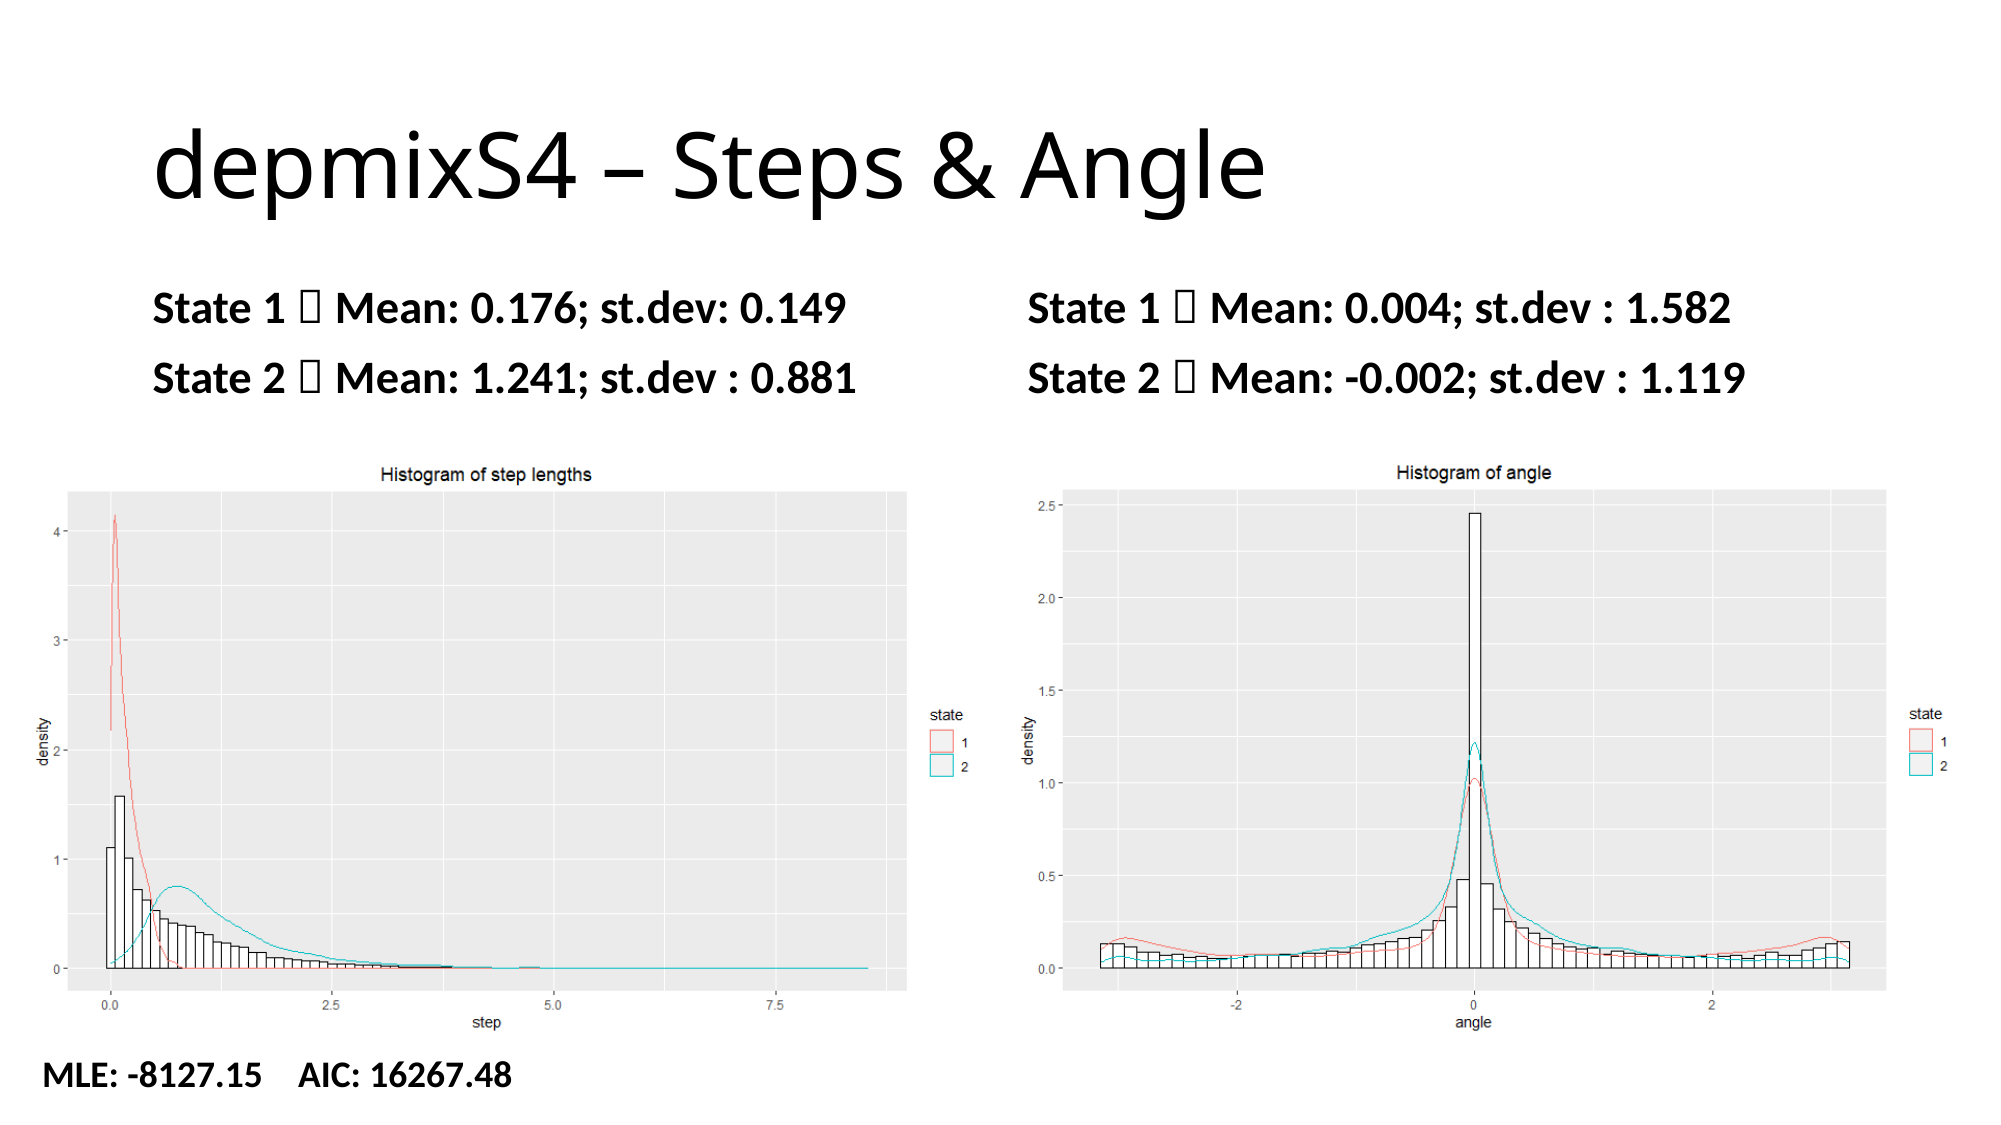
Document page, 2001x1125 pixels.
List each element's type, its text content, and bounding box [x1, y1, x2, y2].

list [27, 458, 984, 1038]
text_box AIC: 16267.48 [283, 1043, 666, 1103]
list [1012, 456, 1963, 1038]
list State 1  Mean: 0.176; st.dev: 0.149 State 2  Mean: 1.241; st.dev : 0.881 [137, 275, 984, 411]
title depmixS4 – Steps & Angle [137, 59, 1863, 278]
text_box MLE: -8127.15 [27, 1043, 283, 1103]
list State 1  Mean: 0.004; st.dev : 1.582 State 2  Mean: -0.002; st.dev : 1.119 [1012, 275, 1863, 411]
